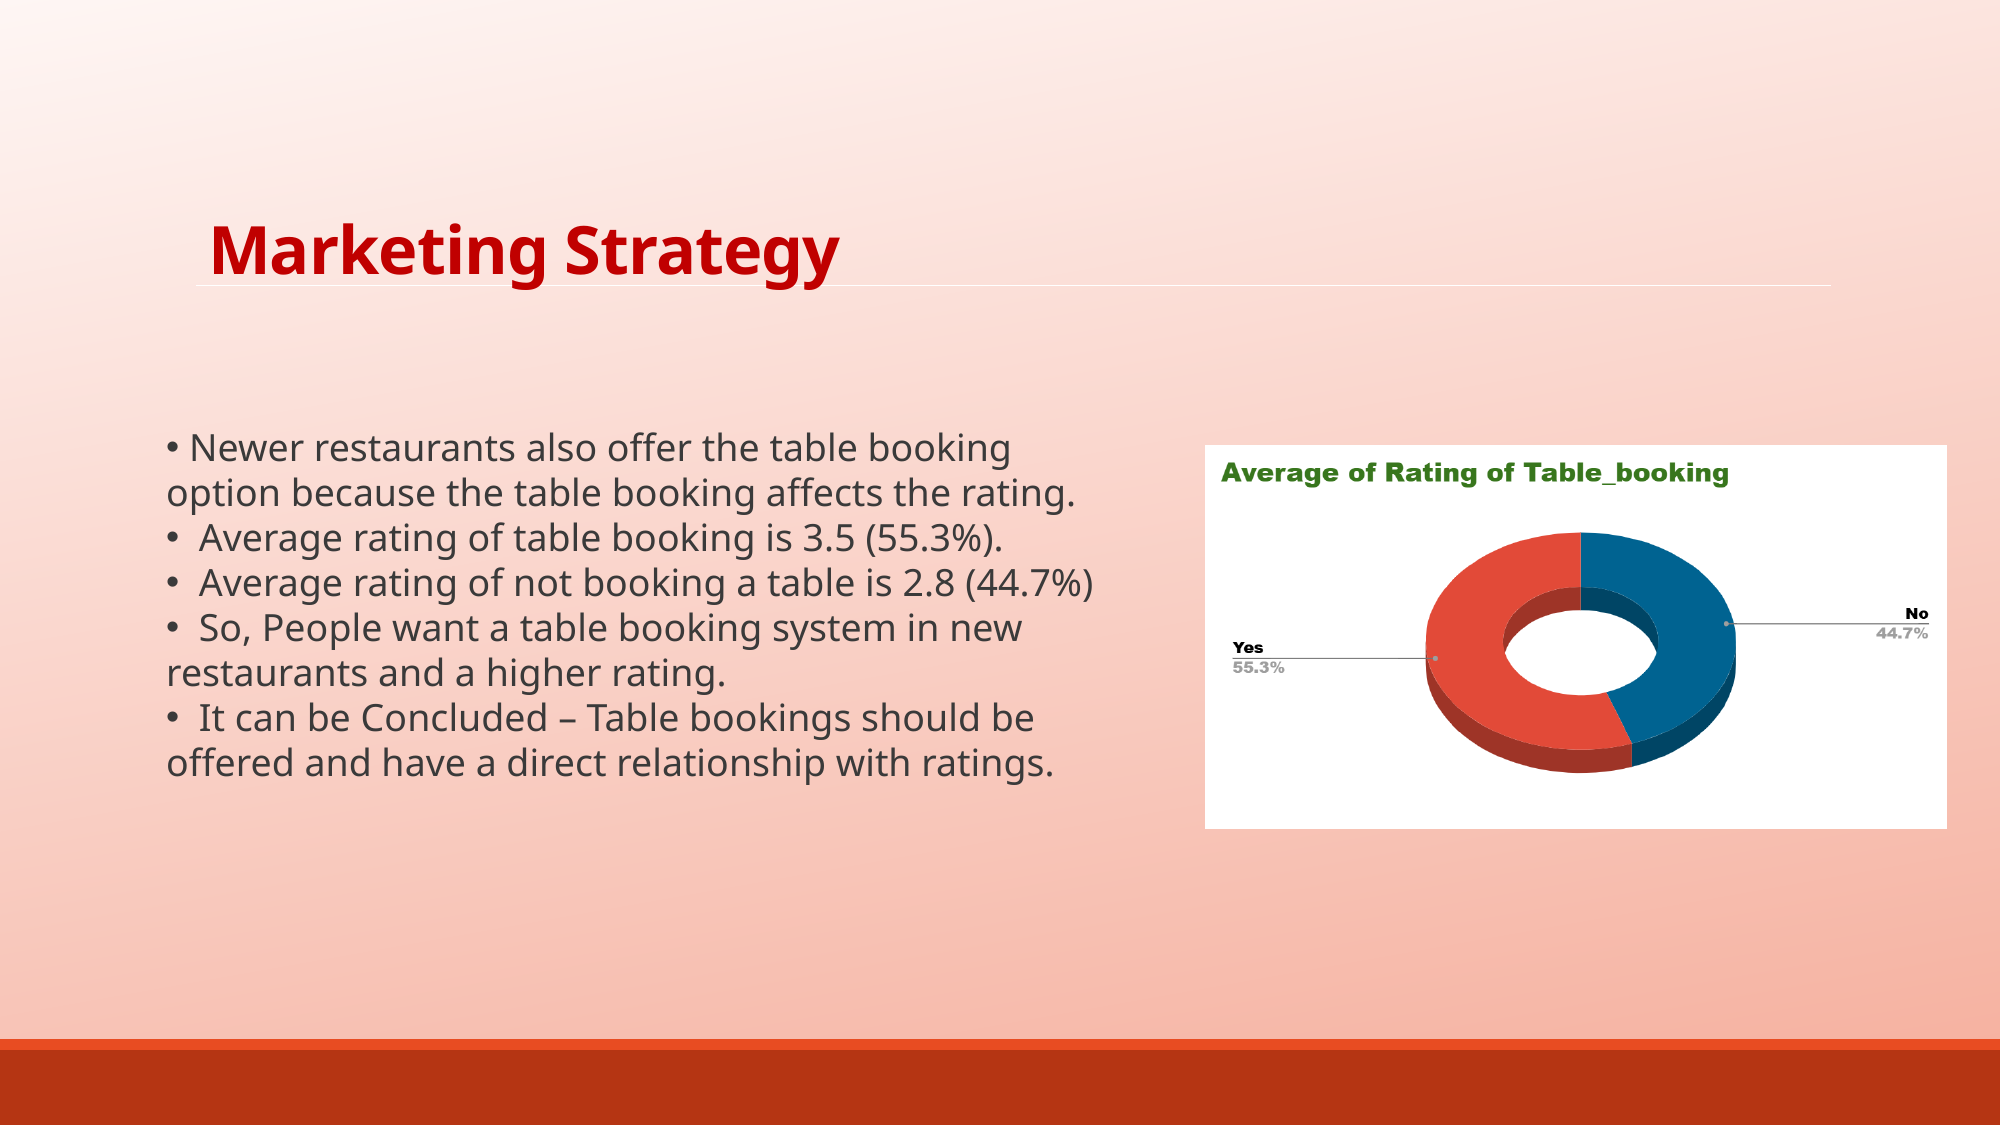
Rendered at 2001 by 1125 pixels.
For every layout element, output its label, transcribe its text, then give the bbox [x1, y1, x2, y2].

picture [1205, 445, 1947, 830]
title Marketing Strategy [193, 82, 1769, 296]
text_box Newer restaurants also offer the table booking option because the table booking affects the rating. Average rating of table booking is 3.5 (55.3%). Average rating of not booking a table is 2.8 (44.7%) So, People want a table booking system in new restaurants and a higher rating. It can be Concluded – Table bookings should be offered and have a direct relationship with ratings. [151, 416, 1141, 837]
